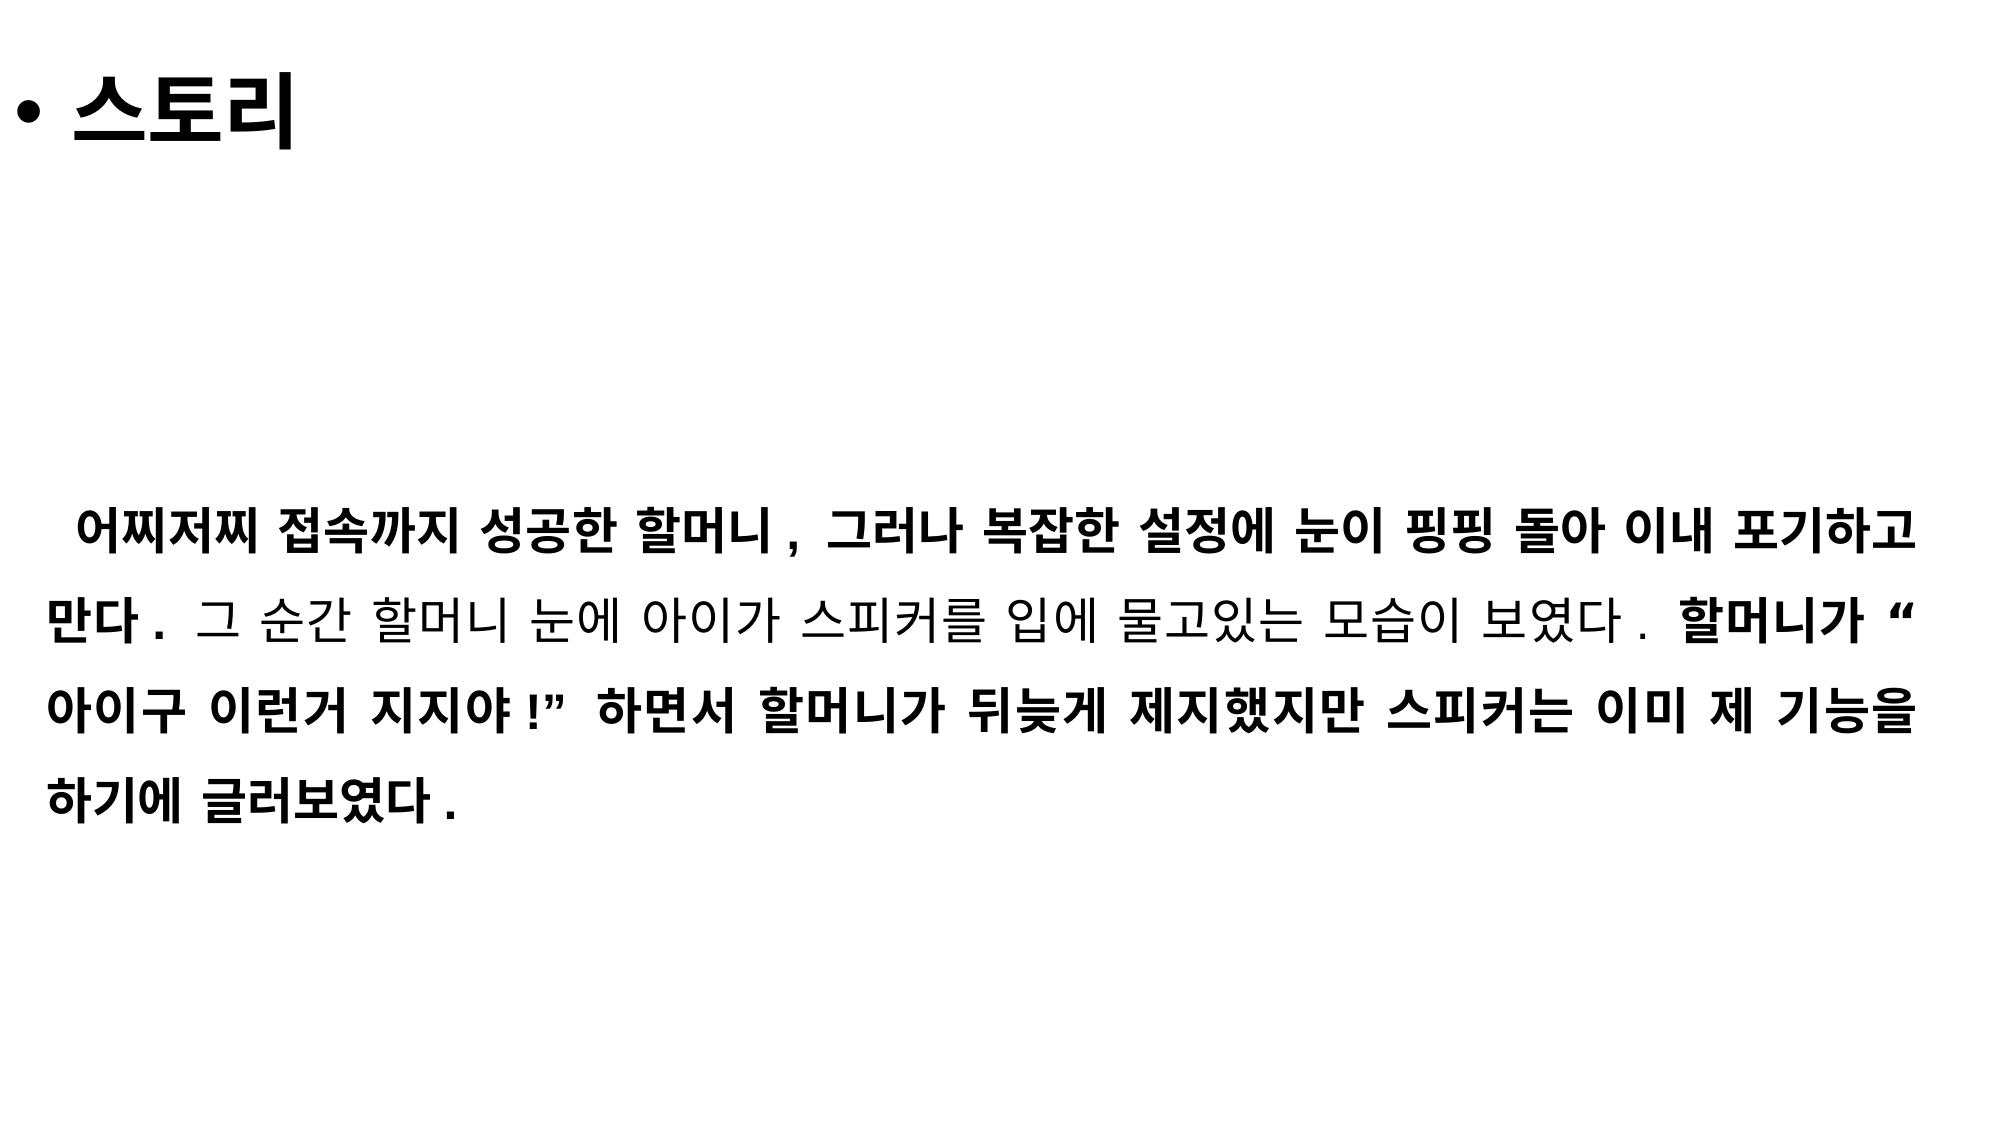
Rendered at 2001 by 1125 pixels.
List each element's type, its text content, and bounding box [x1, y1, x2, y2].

text_box 어찌저찌 접속까지 성공한 할머니, 그러나 복잡한 설정에 눈이 핑핑 돌아 이내 포기하고 만다. 그 순간 할머니 눈에 아이가 스피커를 입에 물고있는 모습이 보였다. 할머니가 “아이구 이런거 지지야!” 하면서 할머니가 뒤늦게 제지했지만 스피커는 이미 제 기능을 하기에 글러보였다. [31, 226, 1934, 1072]
text_box 스토리 [0, 53, 1725, 179]
